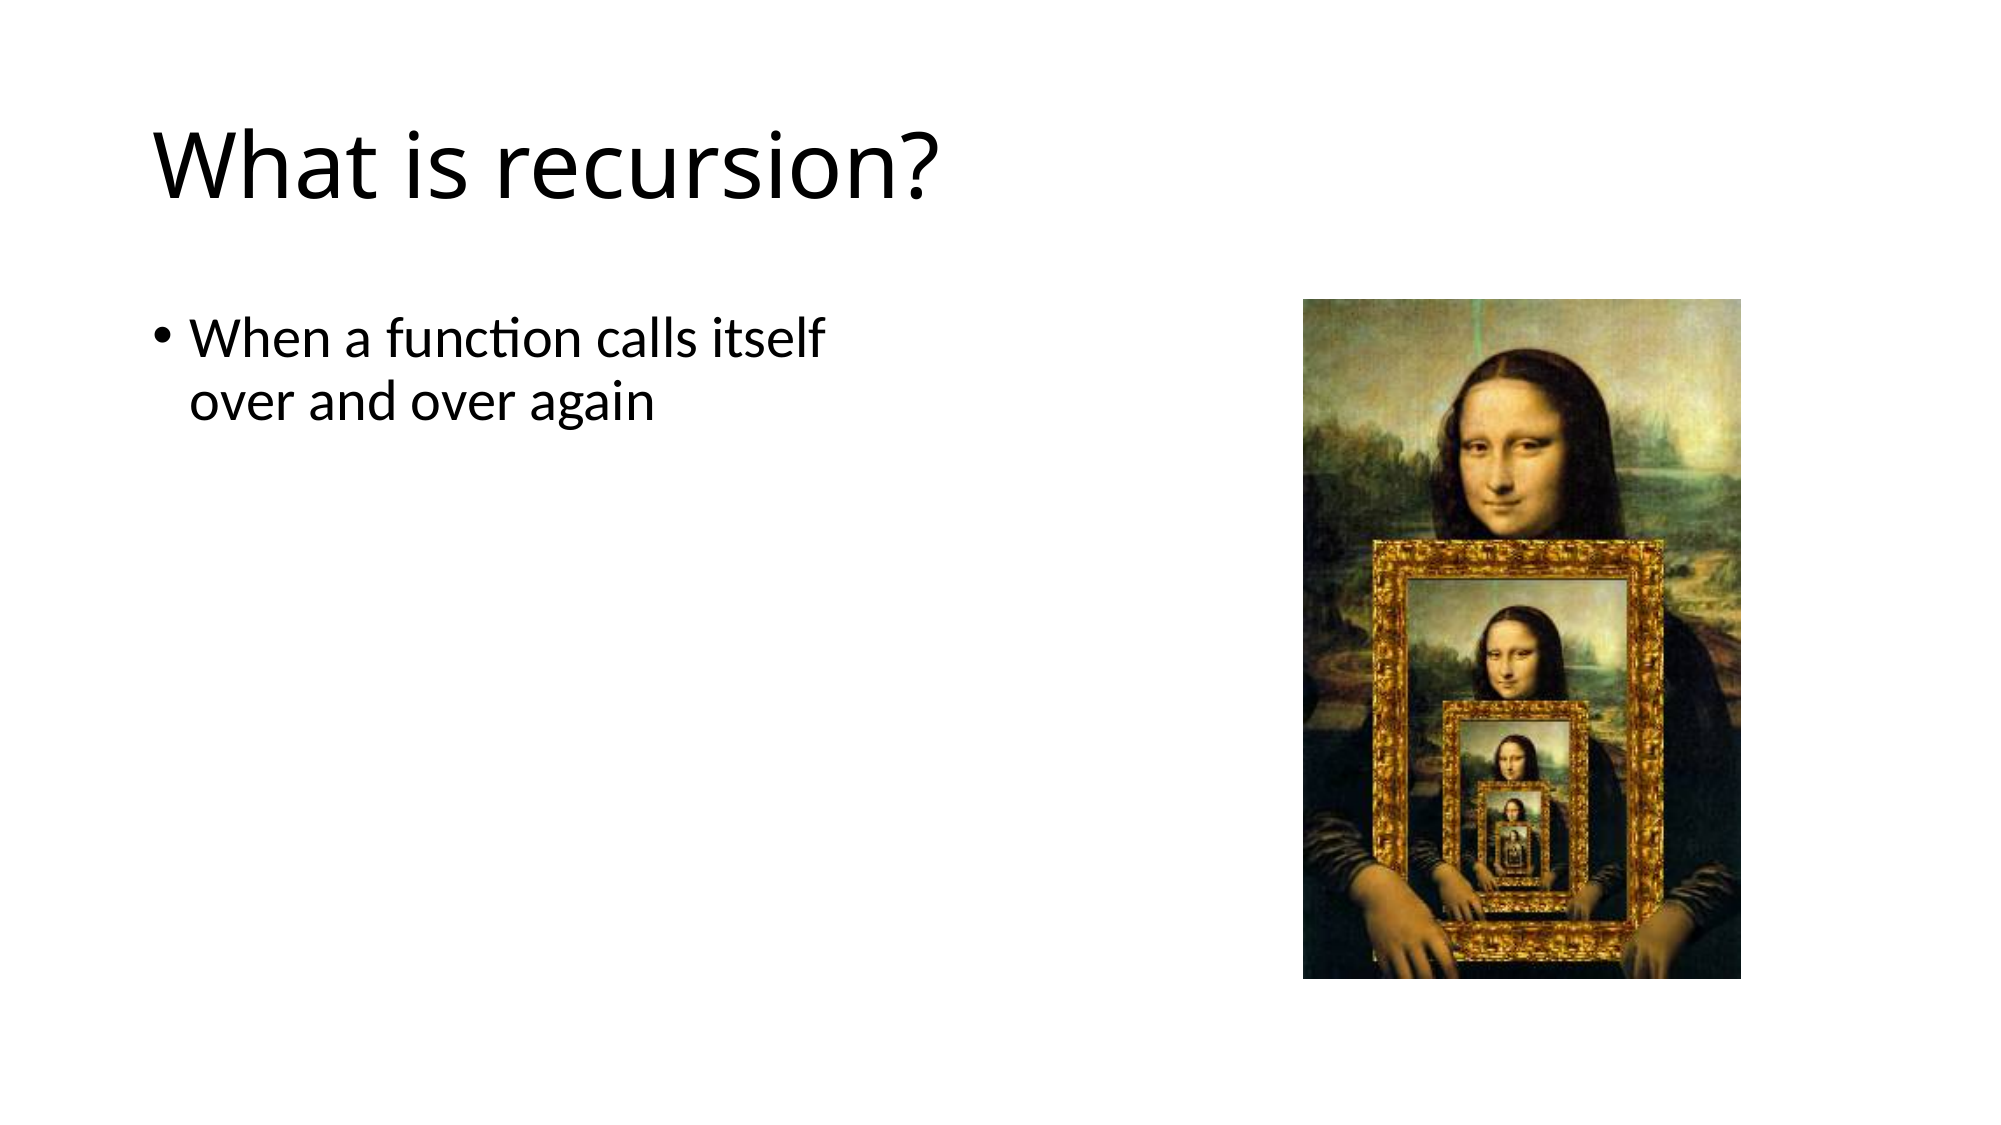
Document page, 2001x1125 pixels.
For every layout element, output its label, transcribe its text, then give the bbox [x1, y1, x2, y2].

list When a function calls itself over and over again [137, 299, 931, 1014]
picture [1303, 299, 1741, 979]
title What is recursion? [137, 59, 1863, 278]
